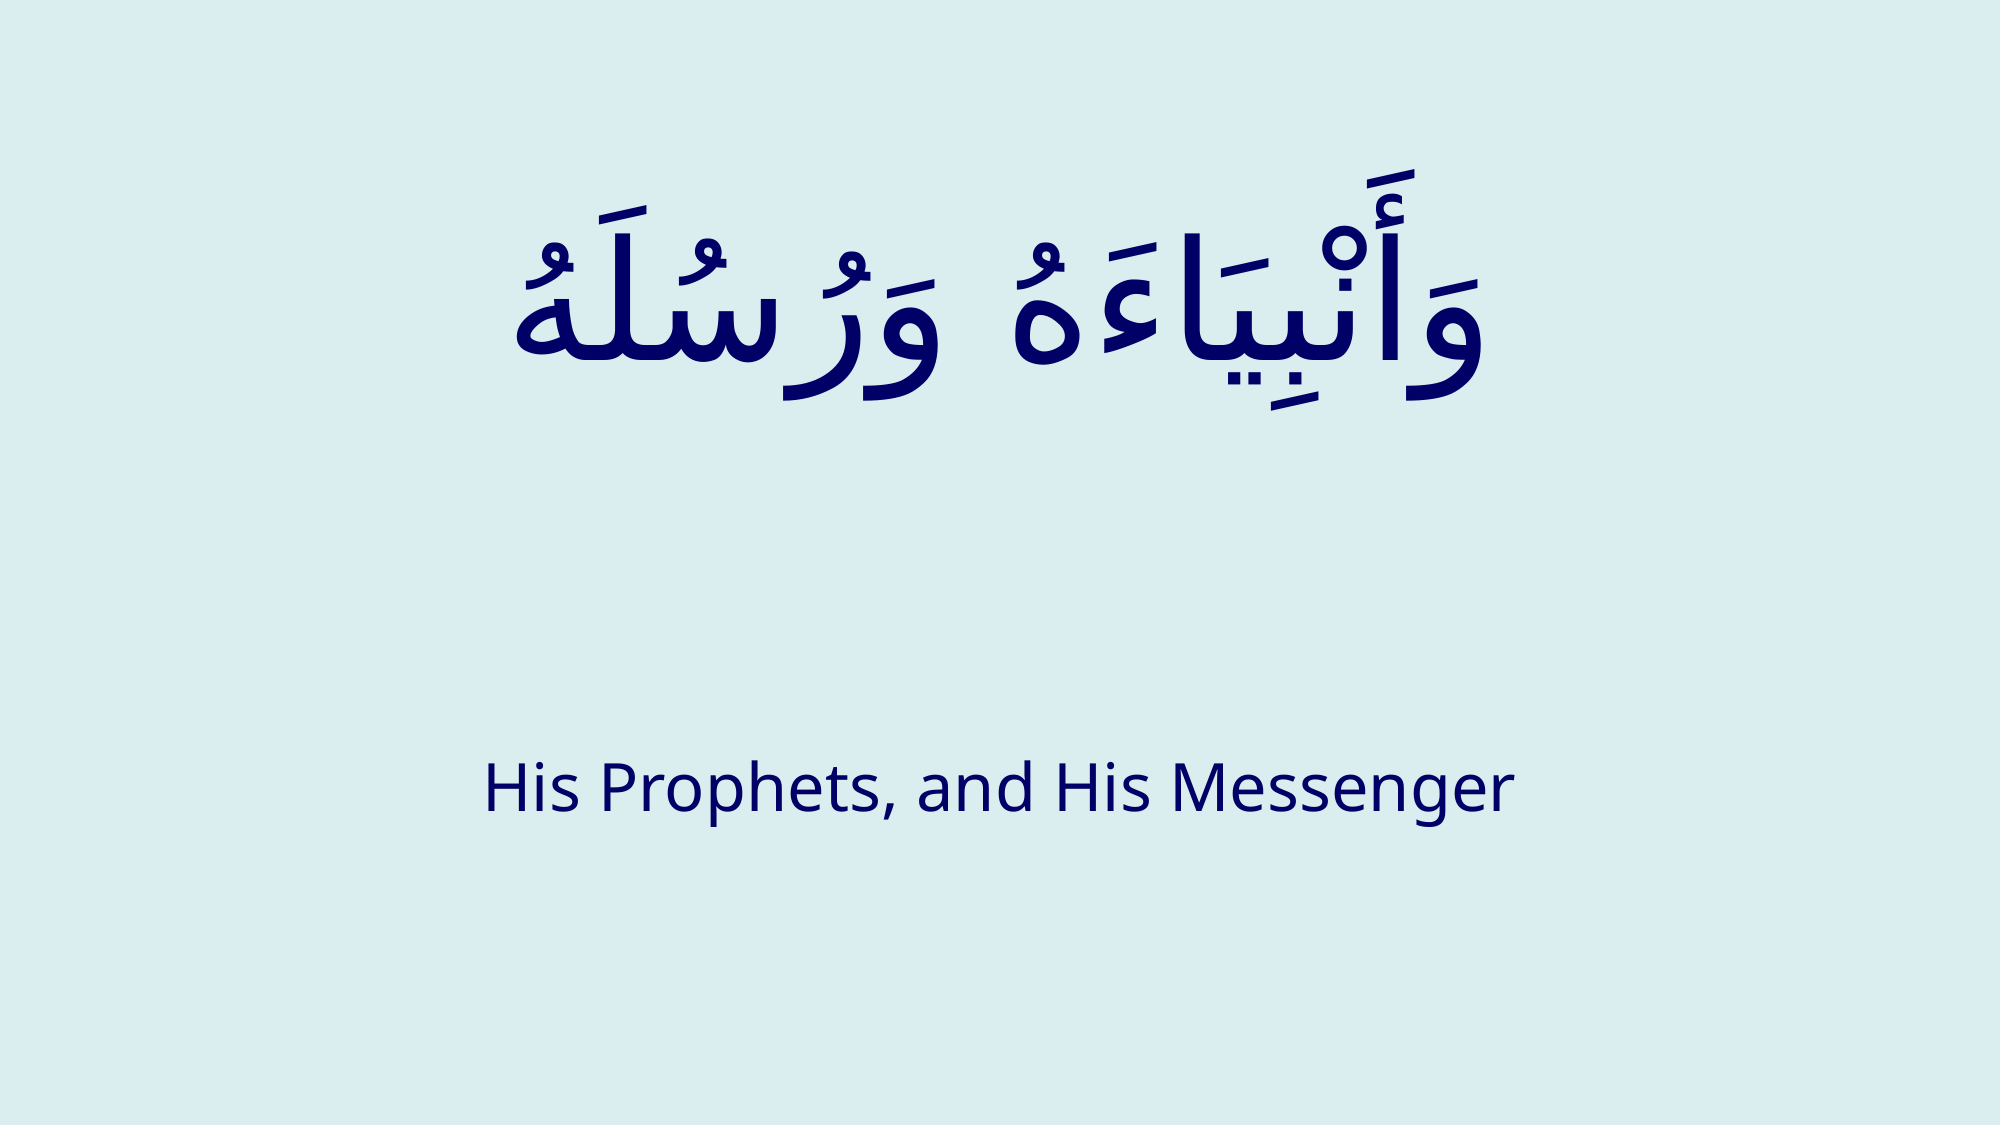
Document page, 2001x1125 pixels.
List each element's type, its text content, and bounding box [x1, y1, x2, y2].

title وَأَنْبِيَاءَهُ وَرُسُلَهُ [0, 186, 2000, 402]
list His Prophets, and His Messenger [356, 737, 1644, 1125]
